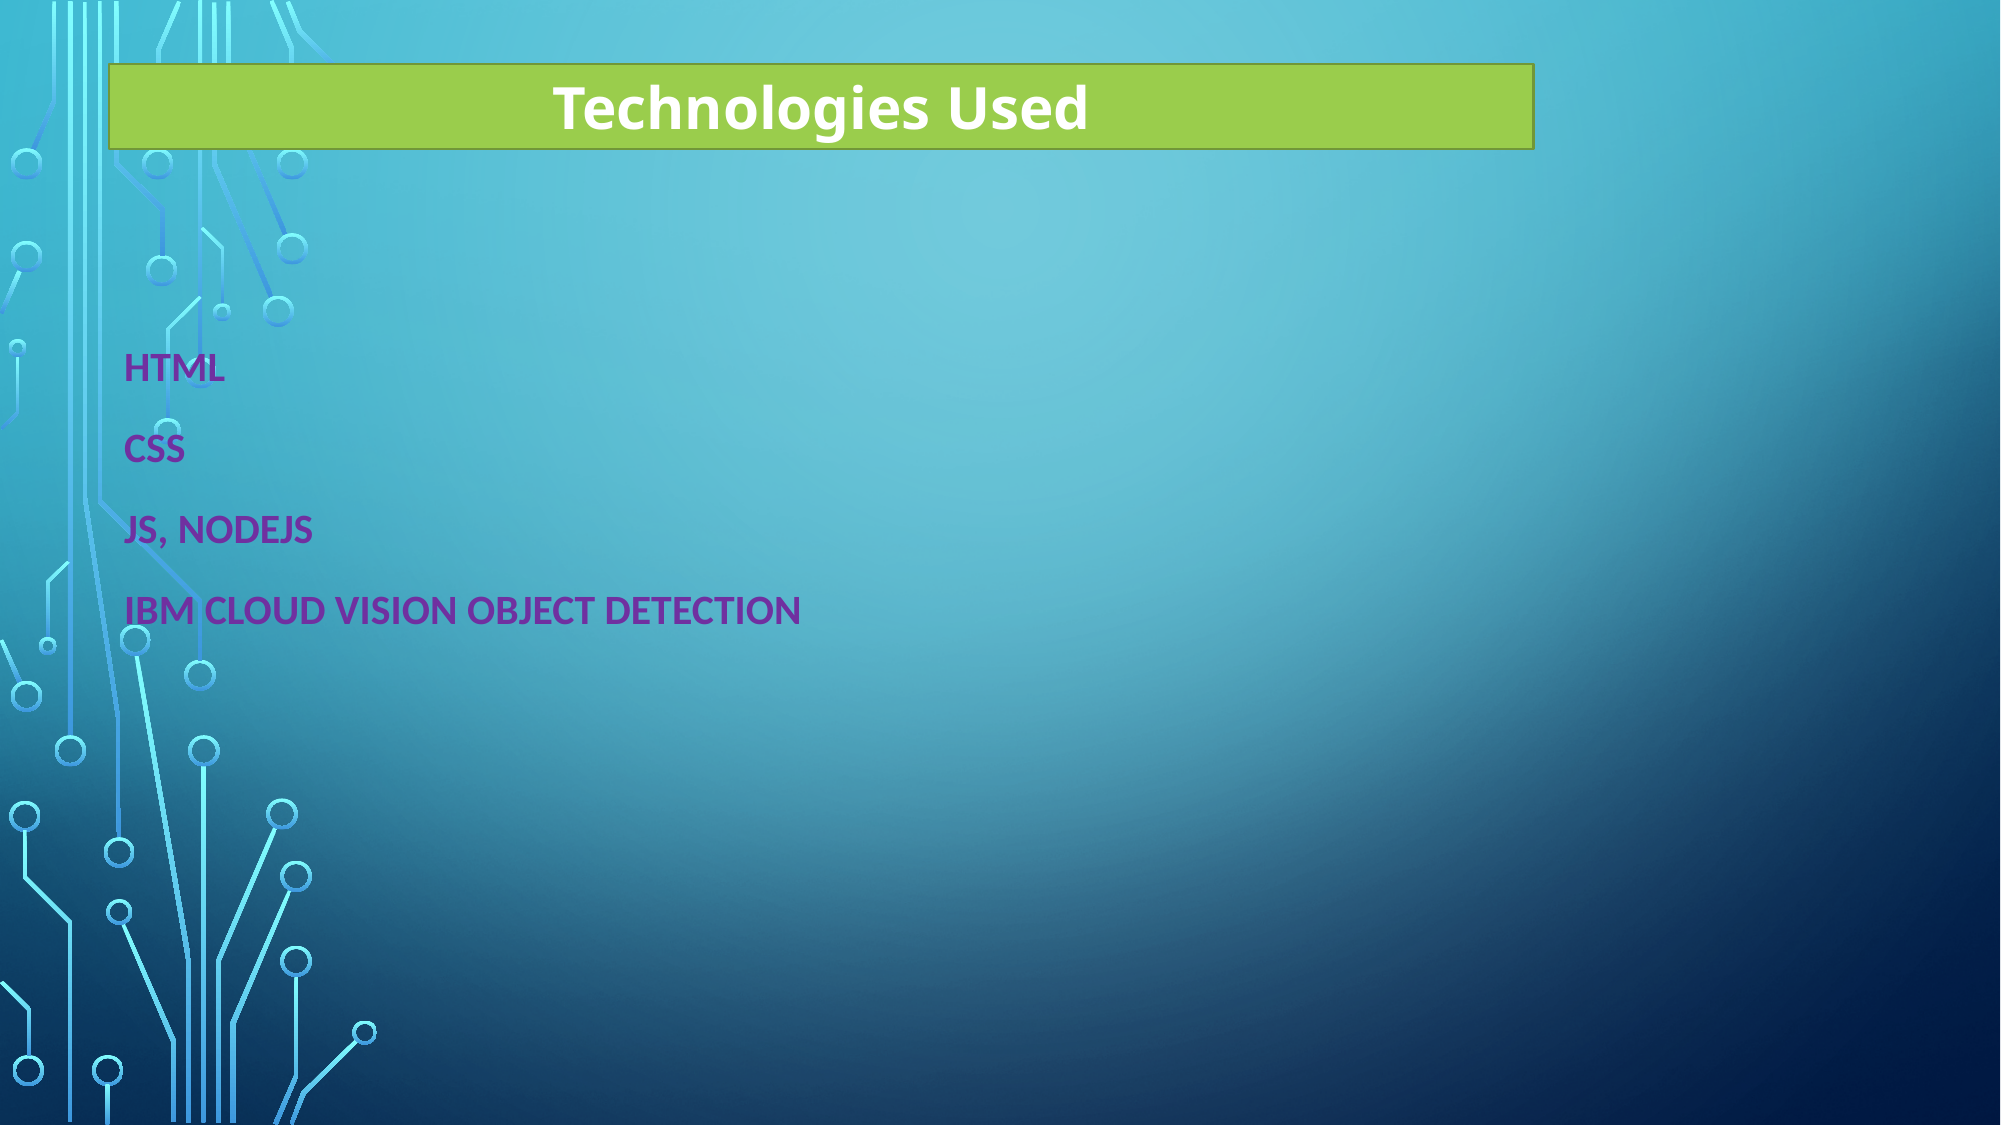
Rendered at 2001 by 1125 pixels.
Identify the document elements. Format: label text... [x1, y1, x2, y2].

subtitle HTML CSS JS, NodeJs IBM cloud vision Object detection [109, 322, 1552, 788]
text_box Technologies Used [108, 63, 1535, 150]
